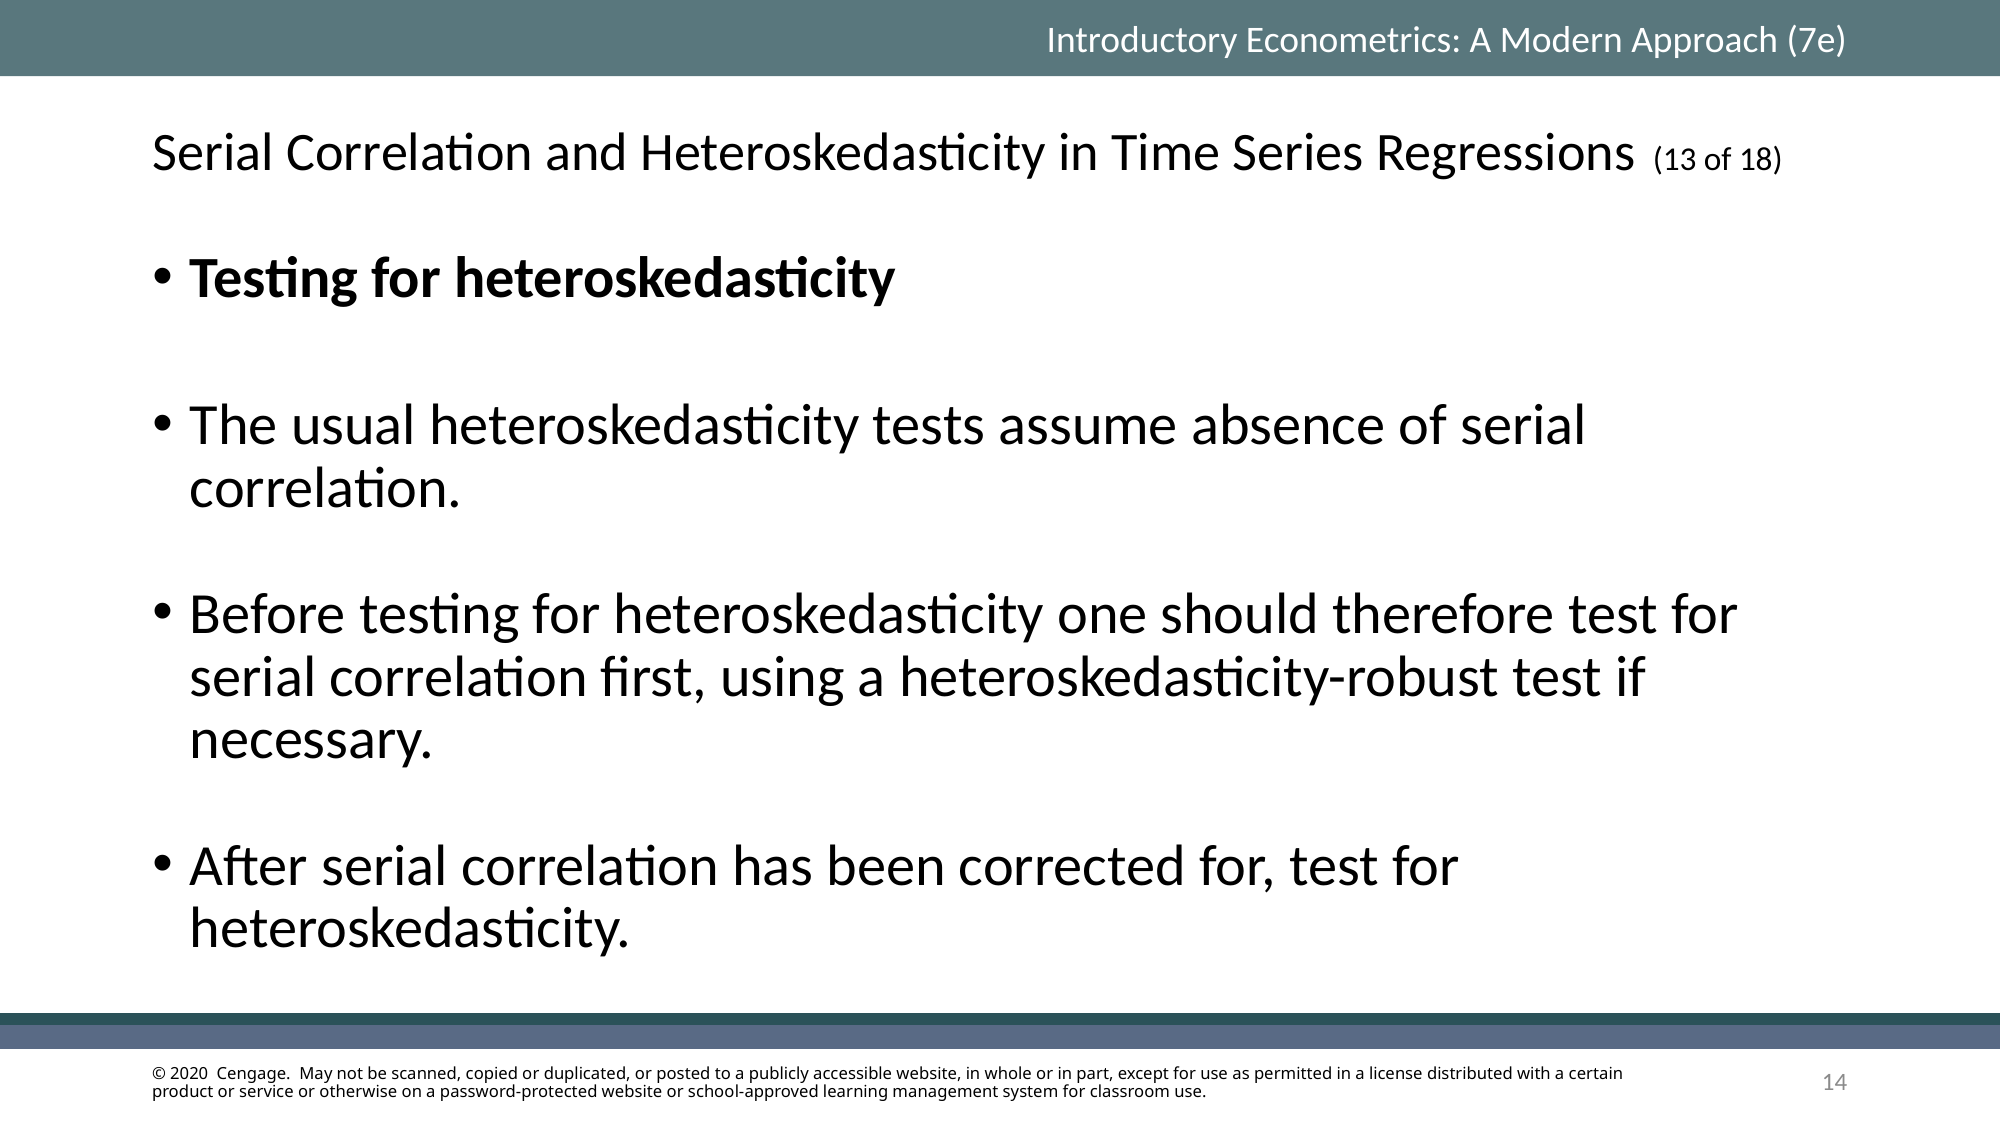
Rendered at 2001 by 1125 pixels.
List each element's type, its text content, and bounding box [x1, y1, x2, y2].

list Testing for heteroskedasticity The usual heteroskedasticity tests assume absence of serial correlation. Before testing for heteroskedasticity one should therefore test for serial correlation first, using a heteroskedasticity-robust test if necessary. After serial correlation has been corrected for, test for heteroskedasticity. [137, 239, 1863, 990]
slide_number 14 [1759, 1057, 1863, 1103]
title Serial Correlation and Heteroskedasticity in Time Series Regressions (13 of 18) [137, 104, 1863, 225]
